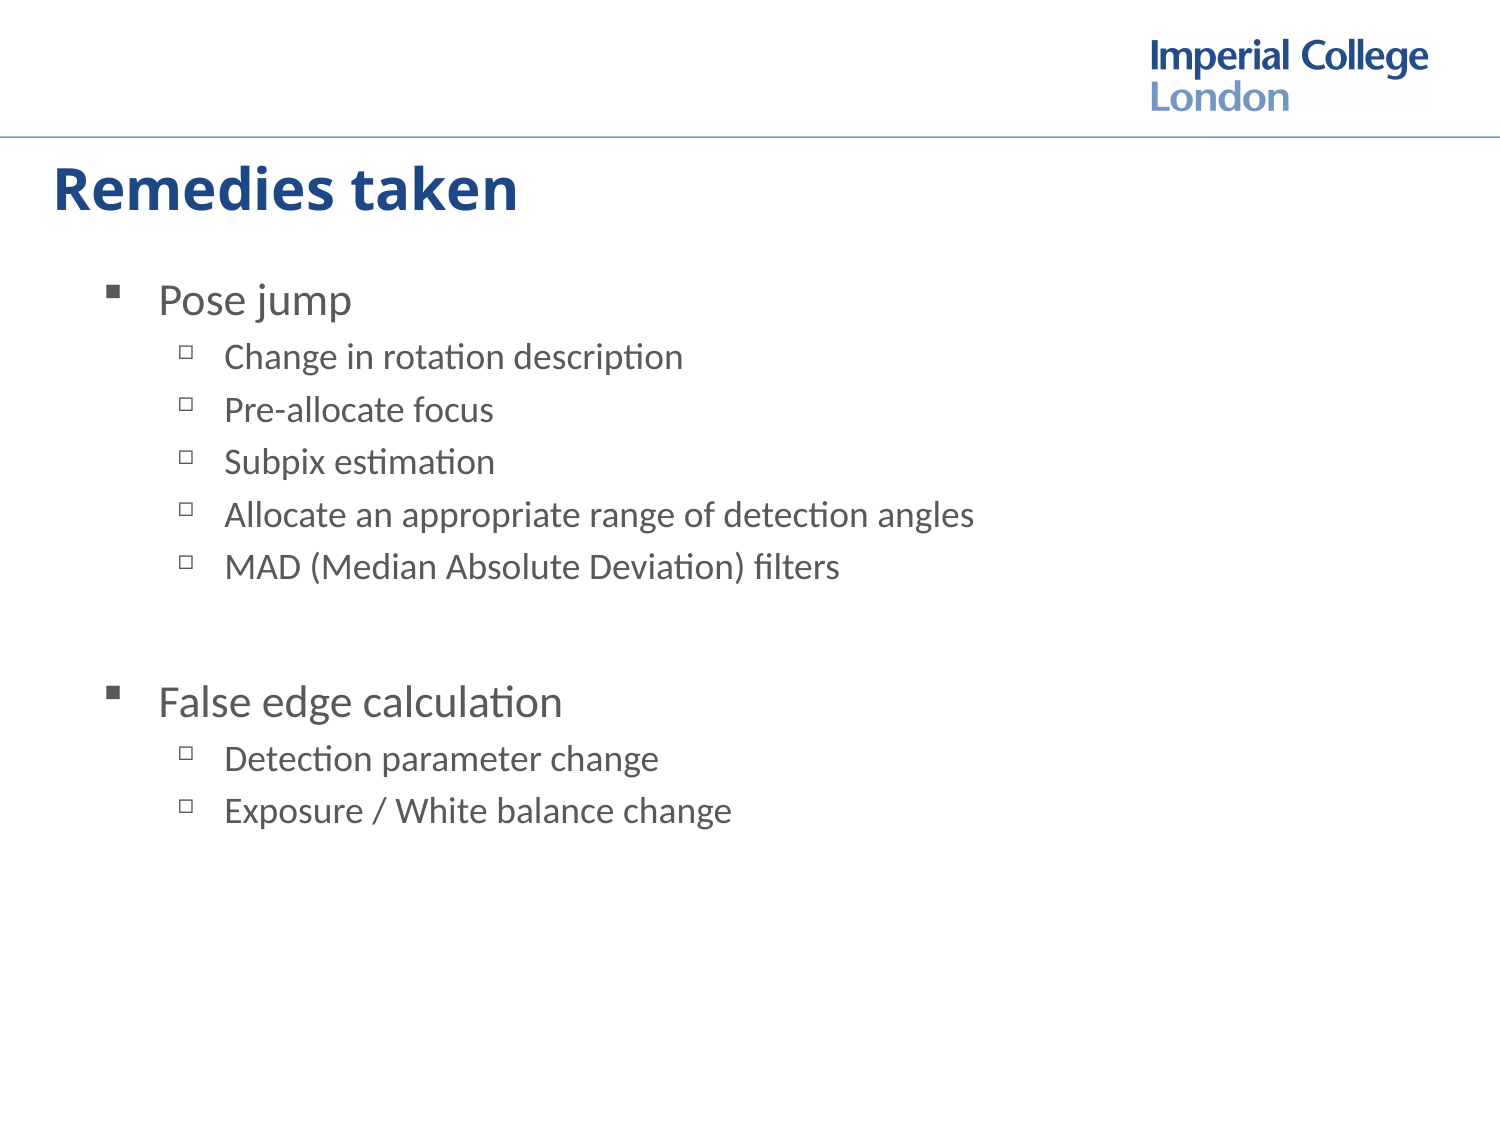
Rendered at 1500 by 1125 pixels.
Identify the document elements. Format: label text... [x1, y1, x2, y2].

list Pose jump Change in rotation description Pre-allocate focus Subpix estimation Allocate an appropriate range of detection angles MAD (Median Absolute Deviation) filters False edge calculation Detection parameter change Exposure / White balance change [87, 262, 1388, 976]
picture [1149, 37, 1431, 113]
title Remedies taken [37, 137, 1388, 238]
